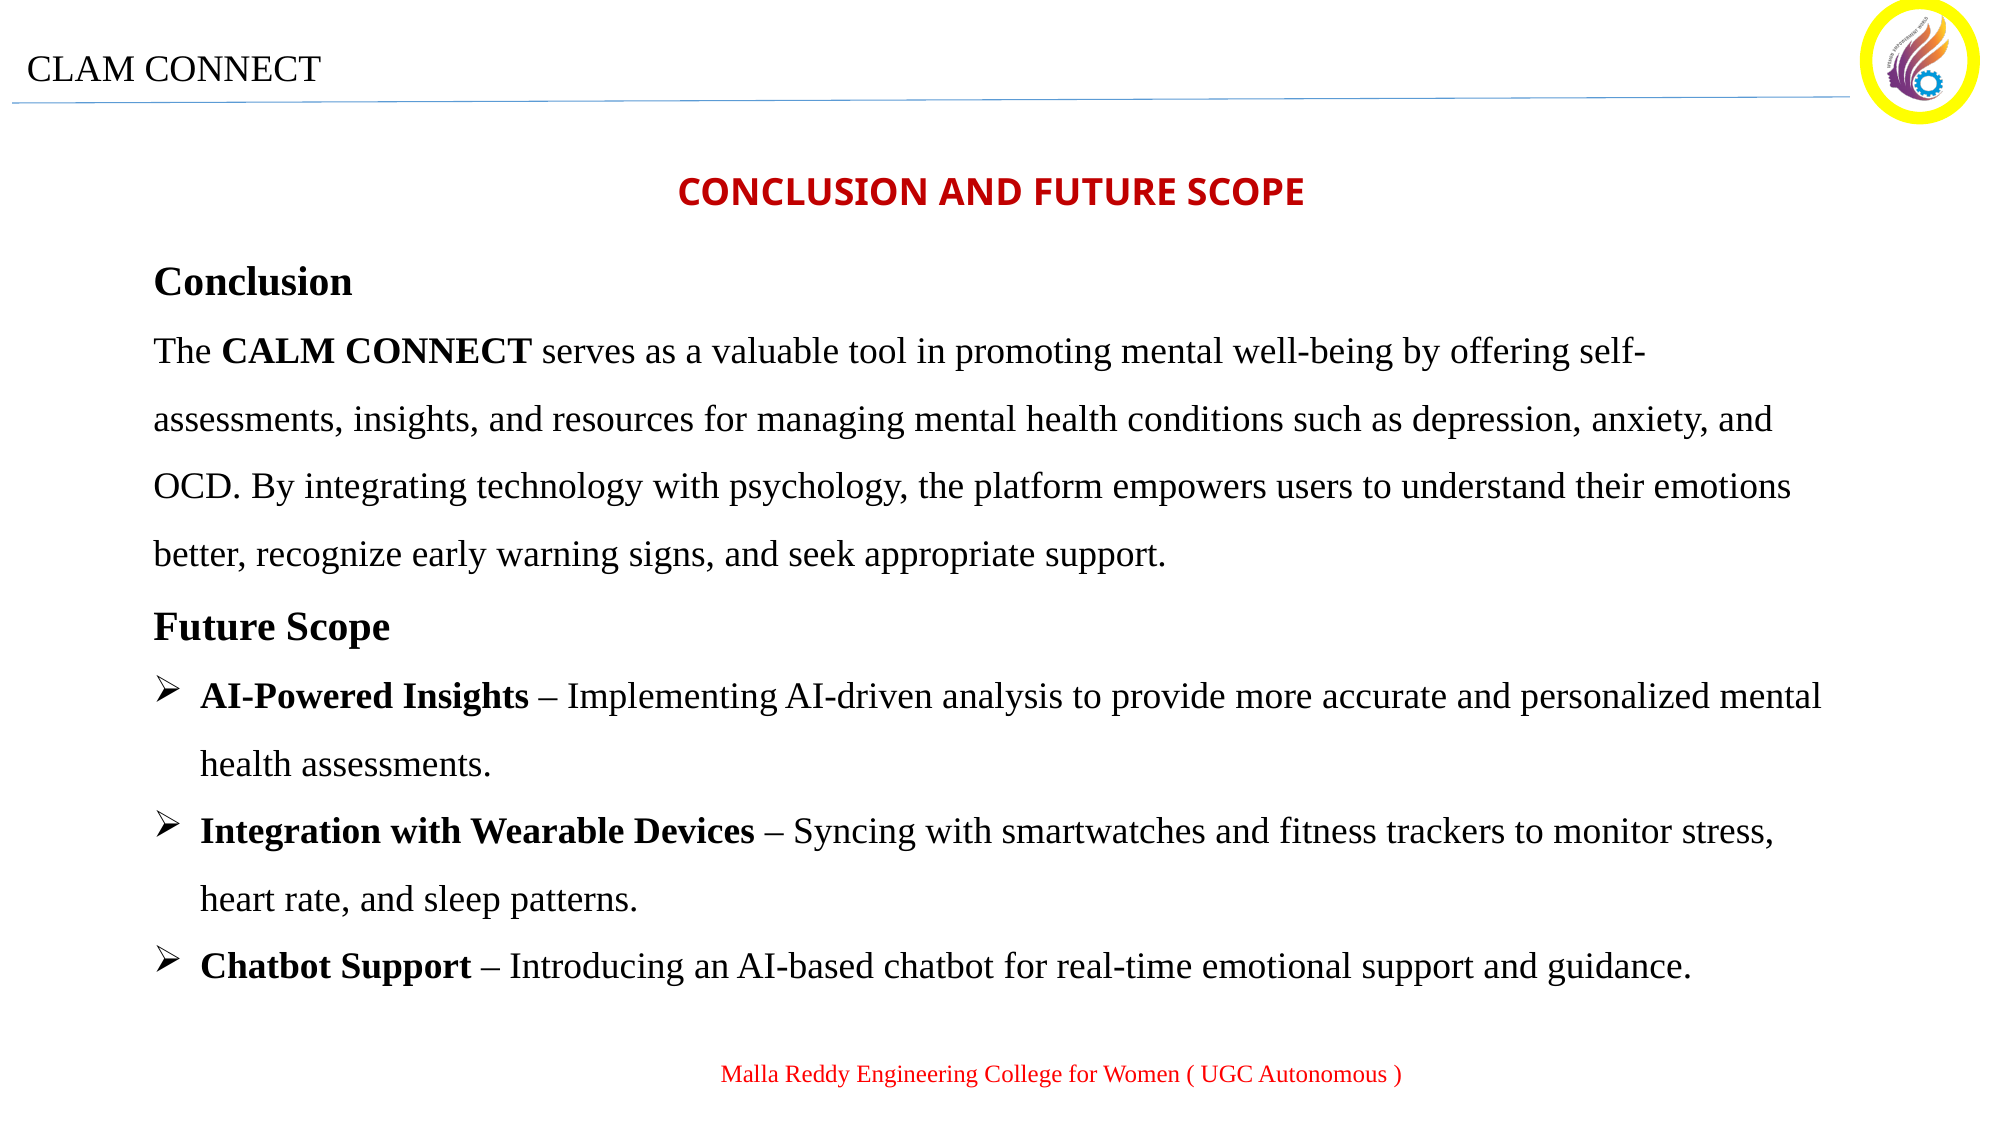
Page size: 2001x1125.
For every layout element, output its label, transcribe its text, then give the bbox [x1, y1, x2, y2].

footer Malla Reddy Engineering College for Women ( UGC Autonomous ) [662, 1042, 1461, 1103]
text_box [12, 96, 1850, 104]
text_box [1866, 2, 1974, 119]
text_box CLAM CONNECT [12, 36, 1158, 96]
text_box Conclusion The CALM CONNECT serves as a valuable tool in promoting mental well-being by offering self-assessments, insights, and resources for managing mental health conditions such as depression, anxiety, and OCD. By integrating technology with psychology, the platform empowers users to understand their emotions better, recognize early warning signs, and seek appropriate support. Future Scope AI-Powered Insights – Implementing AI-driven analysis to provide more accurate and personalized mental health assessments. Integration with Wearable Devices – Syncing with smartwatches and fitness trackers to monitor stress, heart rate, and sleep patterns. Chatbot Support – Introducing an AI-based chatbot for real-time emotional support and guidance. [138, 221, 1853, 994]
text_box CONCLUSION AND FUTURE SCOPE [662, 160, 1487, 221]
